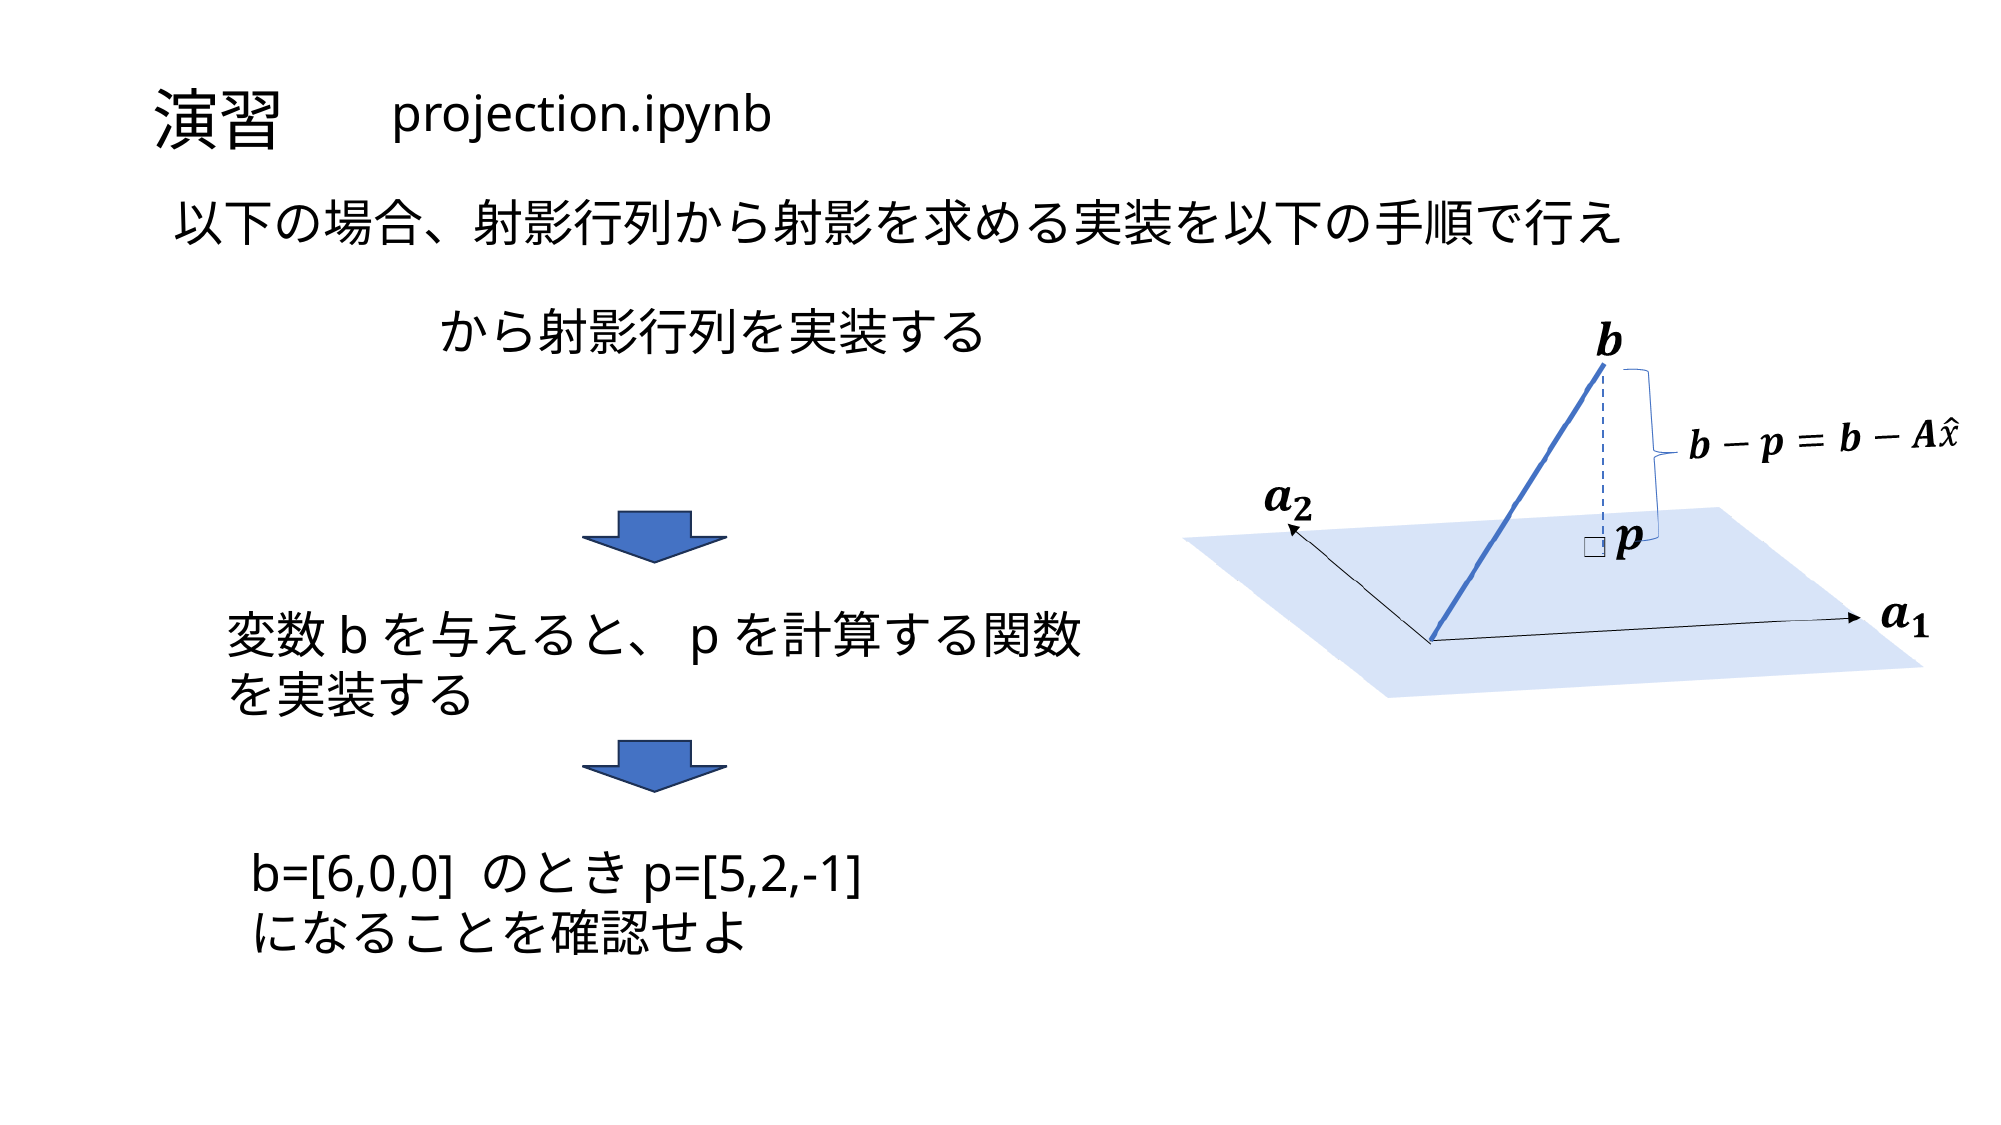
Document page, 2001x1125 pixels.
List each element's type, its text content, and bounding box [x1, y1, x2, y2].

text_box [582, 510, 728, 564]
text_box 変数bを与えると、pを計算する関数を実装する [211, 595, 1139, 731]
text_box 以下の場合、射影行列から射影を求める実装を以下の手順で行え [158, 183, 1639, 259]
text_box 演習 [137, 70, 301, 165]
text_box [582, 739, 728, 793]
text_box b=[6,0,0] のときp=[5,2,-1] になることを確認せよ [236, 833, 879, 969]
picture [1180, 305, 2000, 699]
text_box projection.ipynb [376, 74, 789, 150]
